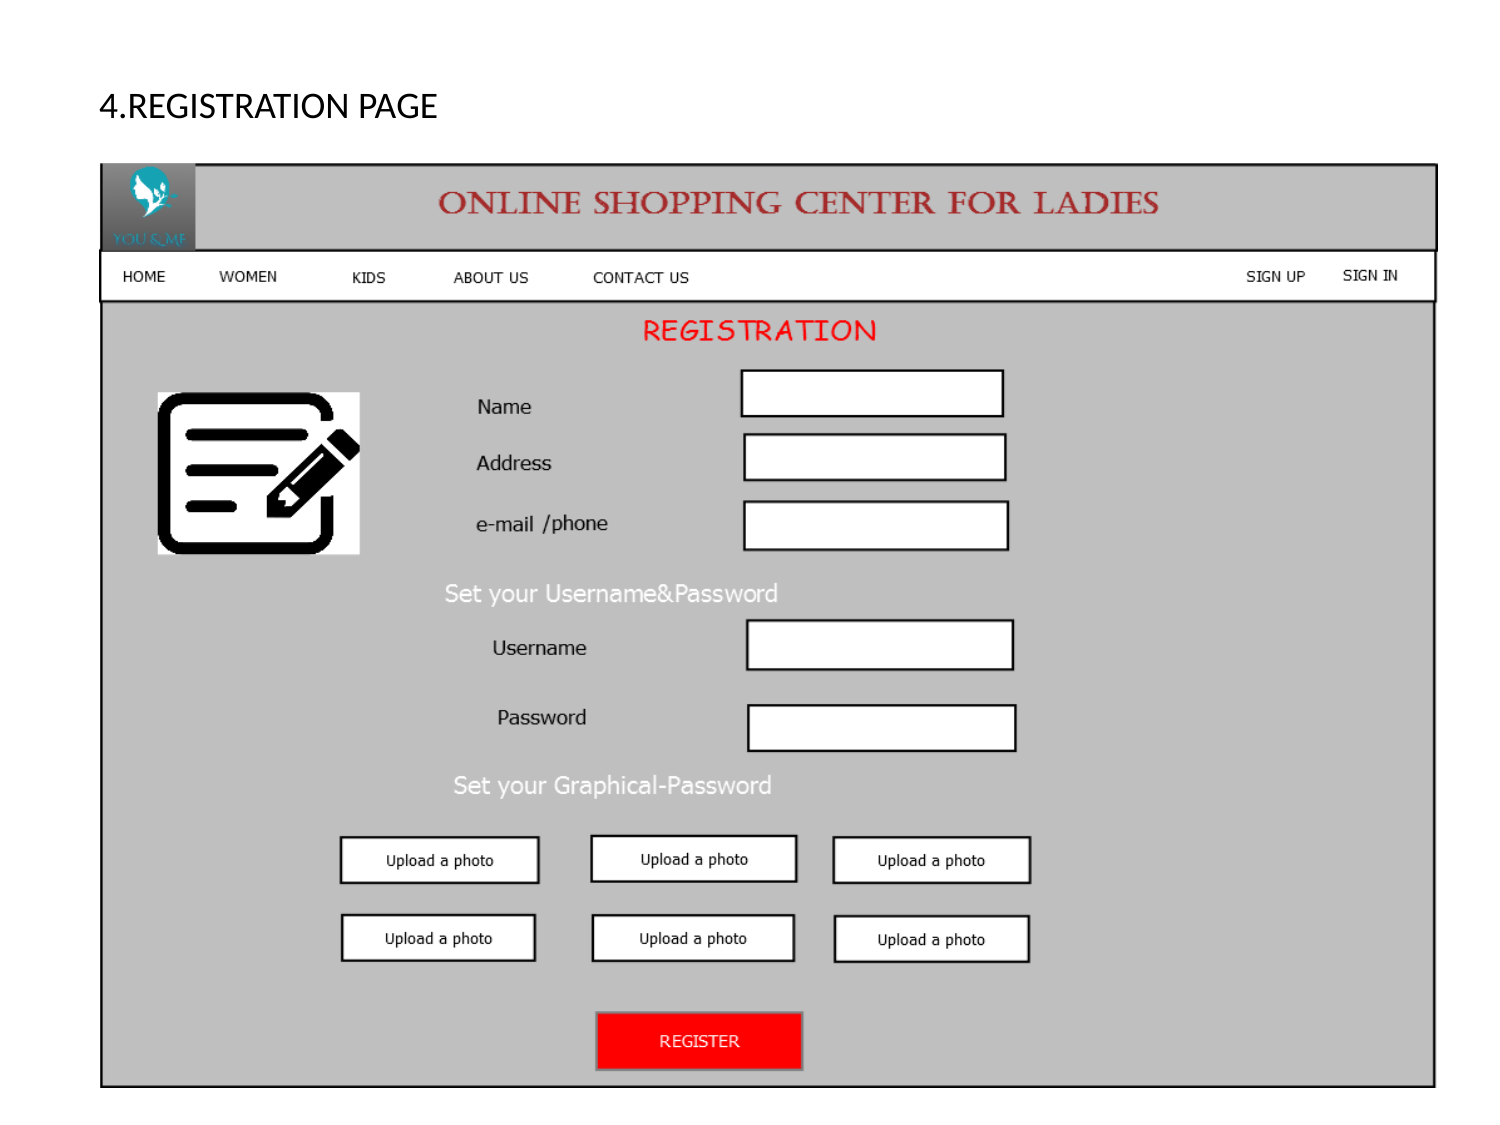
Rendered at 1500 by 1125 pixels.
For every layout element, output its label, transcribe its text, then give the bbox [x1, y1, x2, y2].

title 4.REGISTRATION PAGE [75, 45, 463, 163]
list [99, 162, 1438, 1088]
